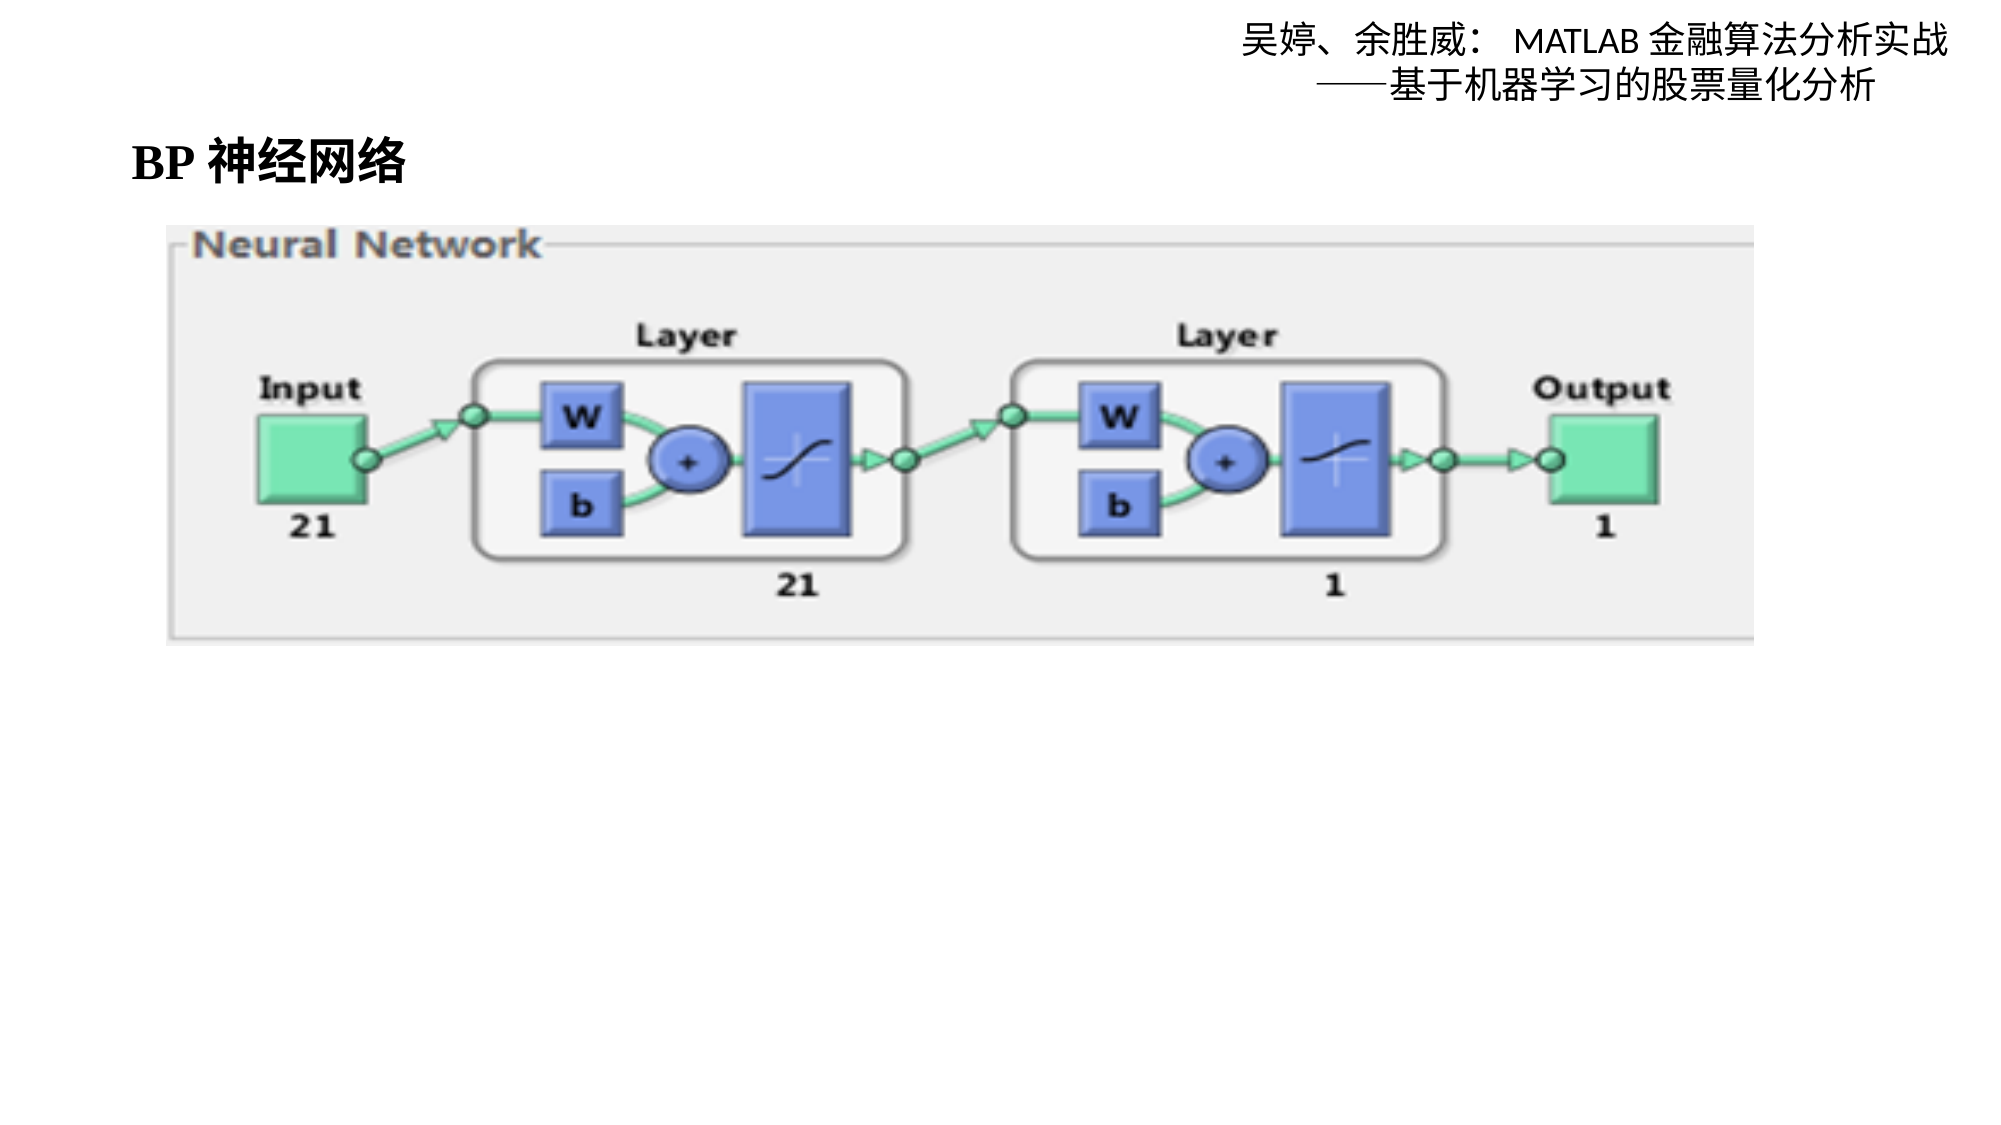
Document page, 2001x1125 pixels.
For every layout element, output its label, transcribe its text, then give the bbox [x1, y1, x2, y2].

text_box 吴婷、余胜威：MATLAB金融算法分析实战——基于机器学习的股票量化分析 [1190, 0, 2000, 123]
text_box BP神经网络 [116, 122, 423, 198]
picture [165, 225, 1754, 646]
